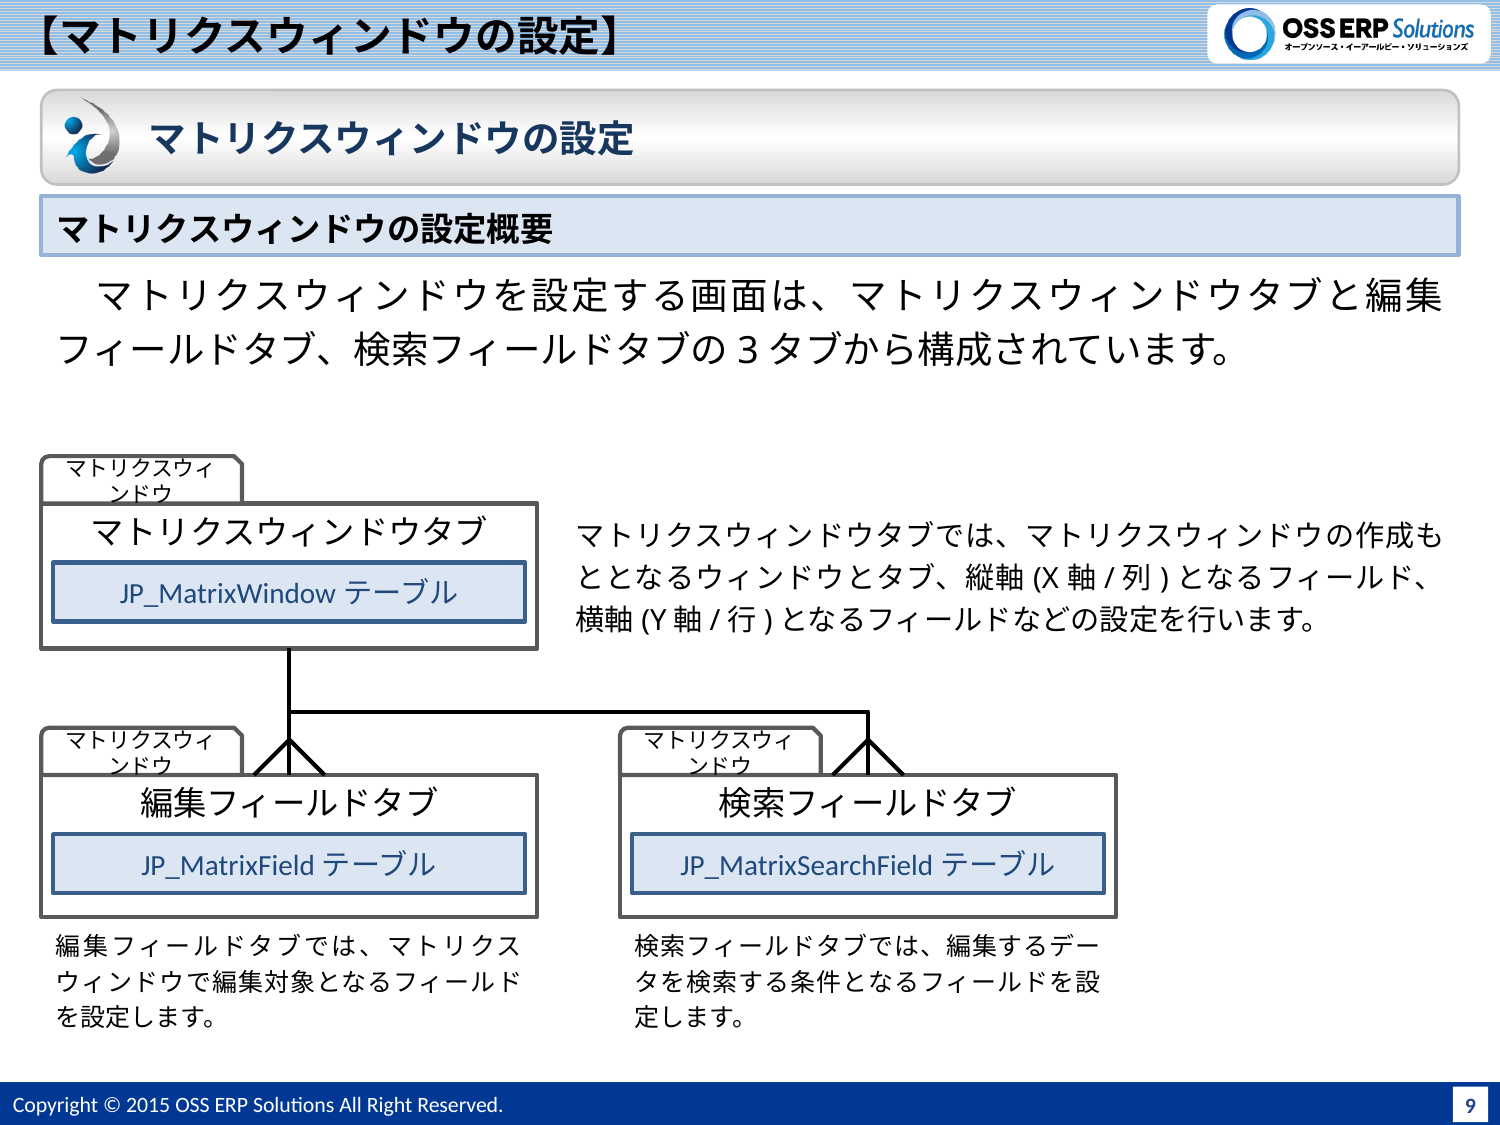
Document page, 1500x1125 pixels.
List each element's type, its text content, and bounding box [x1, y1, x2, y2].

picture [52, 97, 125, 177]
text_box マトリクスウィンドウ [39, 725, 245, 778]
text_box JP_MatrixFieldテーブル [51, 832, 510, 895]
text_box 検索フィールドタブでは、編集するデータを検索する条件となるフィールドを設定します。 [618, 915, 1118, 1049]
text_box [290, 739, 325, 776]
text_box JP_MatrixSearchFieldテーブル [646, 832, 1106, 895]
text_box 編集フィールドタブ [39, 773, 510, 915]
text_box JP_MatrixWindowテーブル [51, 560, 510, 624]
text_box マトリクスウィンドウの設定 [41, 89, 1459, 185]
text_box マトリクスウィンドウタブ [39, 501, 510, 651]
text_box マトリクスウィンドウ [646, 725, 823, 778]
text_box 検索フィールドタブ [646, 773, 1118, 915]
text_box マトリクスウィンドウの設定概要 [39, 194, 1461, 257]
picture [1353, 8, 1474, 60]
text_box 編集フィールドタブでは、マトリクスウィンドウで編集対象となるフィールドを設定します。 [39, 915, 539, 1049]
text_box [515, 422, 643, 1002]
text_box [869, 739, 904, 776]
title 【マトリクスウィンドウの設定】 [2, 0, 1353, 70]
text_box マトリクスウィンドウを設定する画面は、マトリクスウィンドウタブと編集フィールドタブ、検索フィールドタブの3タブから構成されています。 [39, 257, 1461, 387]
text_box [832, 739, 869, 776]
text_box マトリクスウィンドウタブでは、マトリクスウィンドウの作成もととなるウィンドウとタブ、縦軸(X軸/列)となるフィールド、横軸(Y軸/行)となるフィールドなどの設定を行います。 [646, 501, 1461, 635]
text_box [253, 739, 290, 776]
text_box マトリクスウィンドウ [39, 454, 245, 506]
